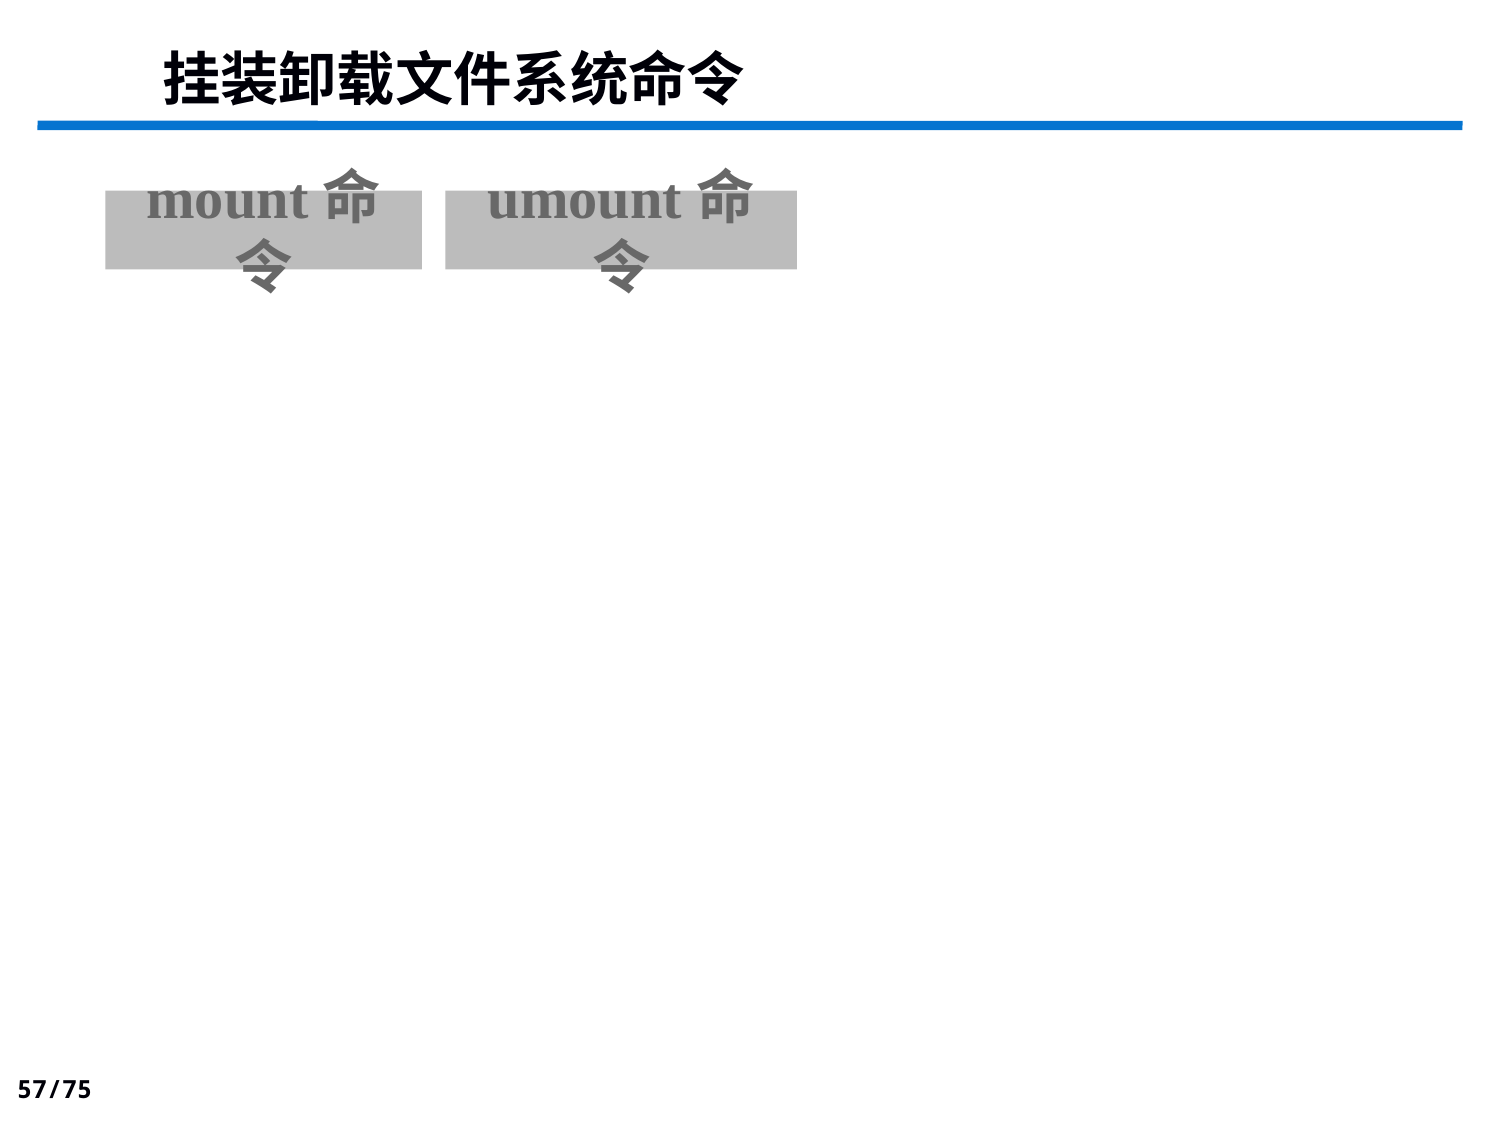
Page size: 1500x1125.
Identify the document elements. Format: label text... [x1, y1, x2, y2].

text_box mount命令 [105, 190, 422, 270]
text_box 挂装卸载文件系统命令 [147, 30, 951, 124]
text_box umount命令 [445, 190, 797, 270]
